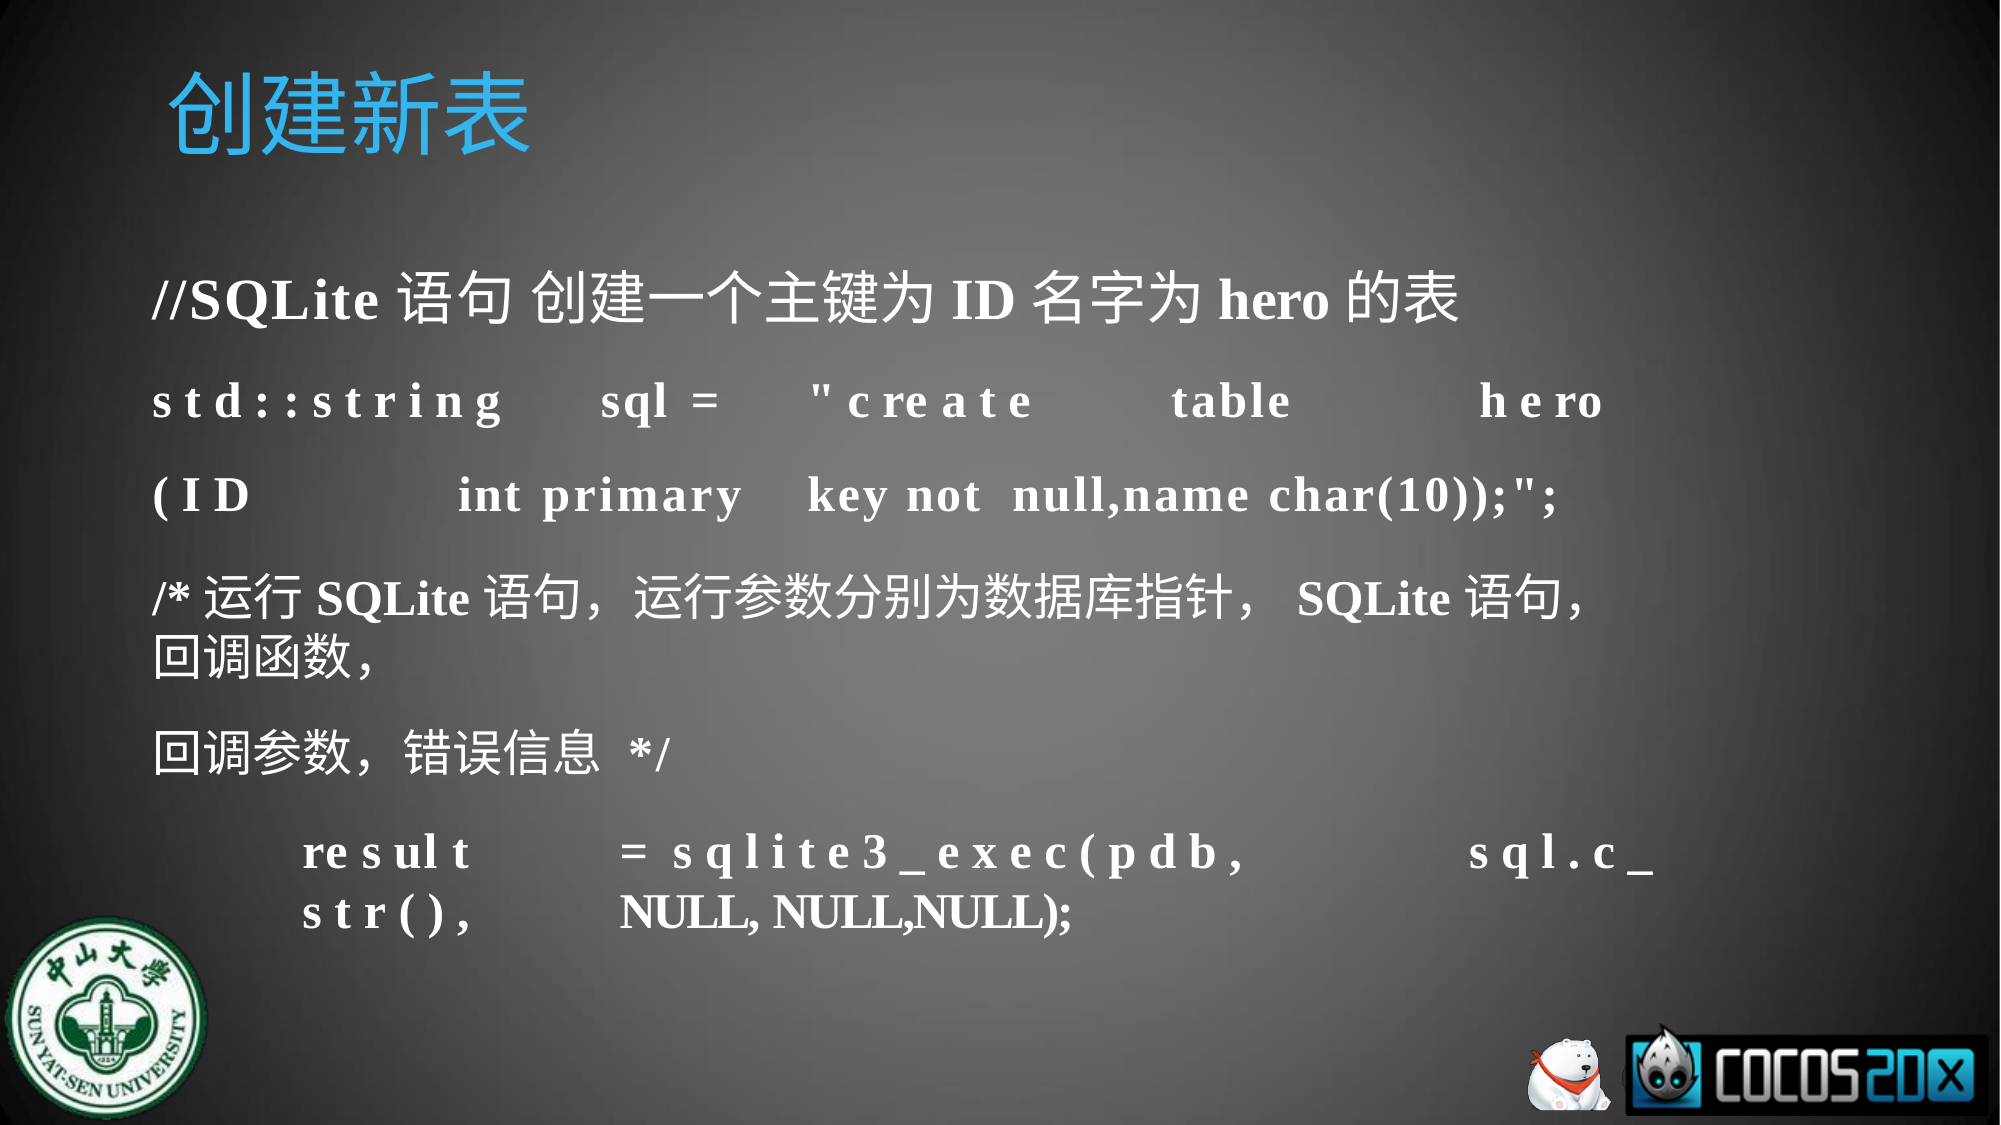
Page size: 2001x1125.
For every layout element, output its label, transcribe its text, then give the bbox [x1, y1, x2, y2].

text_box [1519, 1034, 1625, 1115]
text_box //SQLite语句 创建一个主键为ID名字为hero的表 s t d : : s t r i n g sql = " c re a t e table h e ro ( I D int primary key not null,name char(10));"; /*运行SQLite语句，运行参数分别为数据库指针，SQLite语句，回调函数， 回调参数，错误信息 */ re s ul t = s q l i t e 3 _ e x e c ( p d b , s q l . c _ s t r ( ) , NULL, NULL,NULL); [150, 259, 1810, 939]
text_box [0, 905, 260, 1125]
picture [0, 0, 2000, 1125]
text_box [1625, 1023, 1989, 1116]
title 创建新表 [164, 54, 536, 245]
